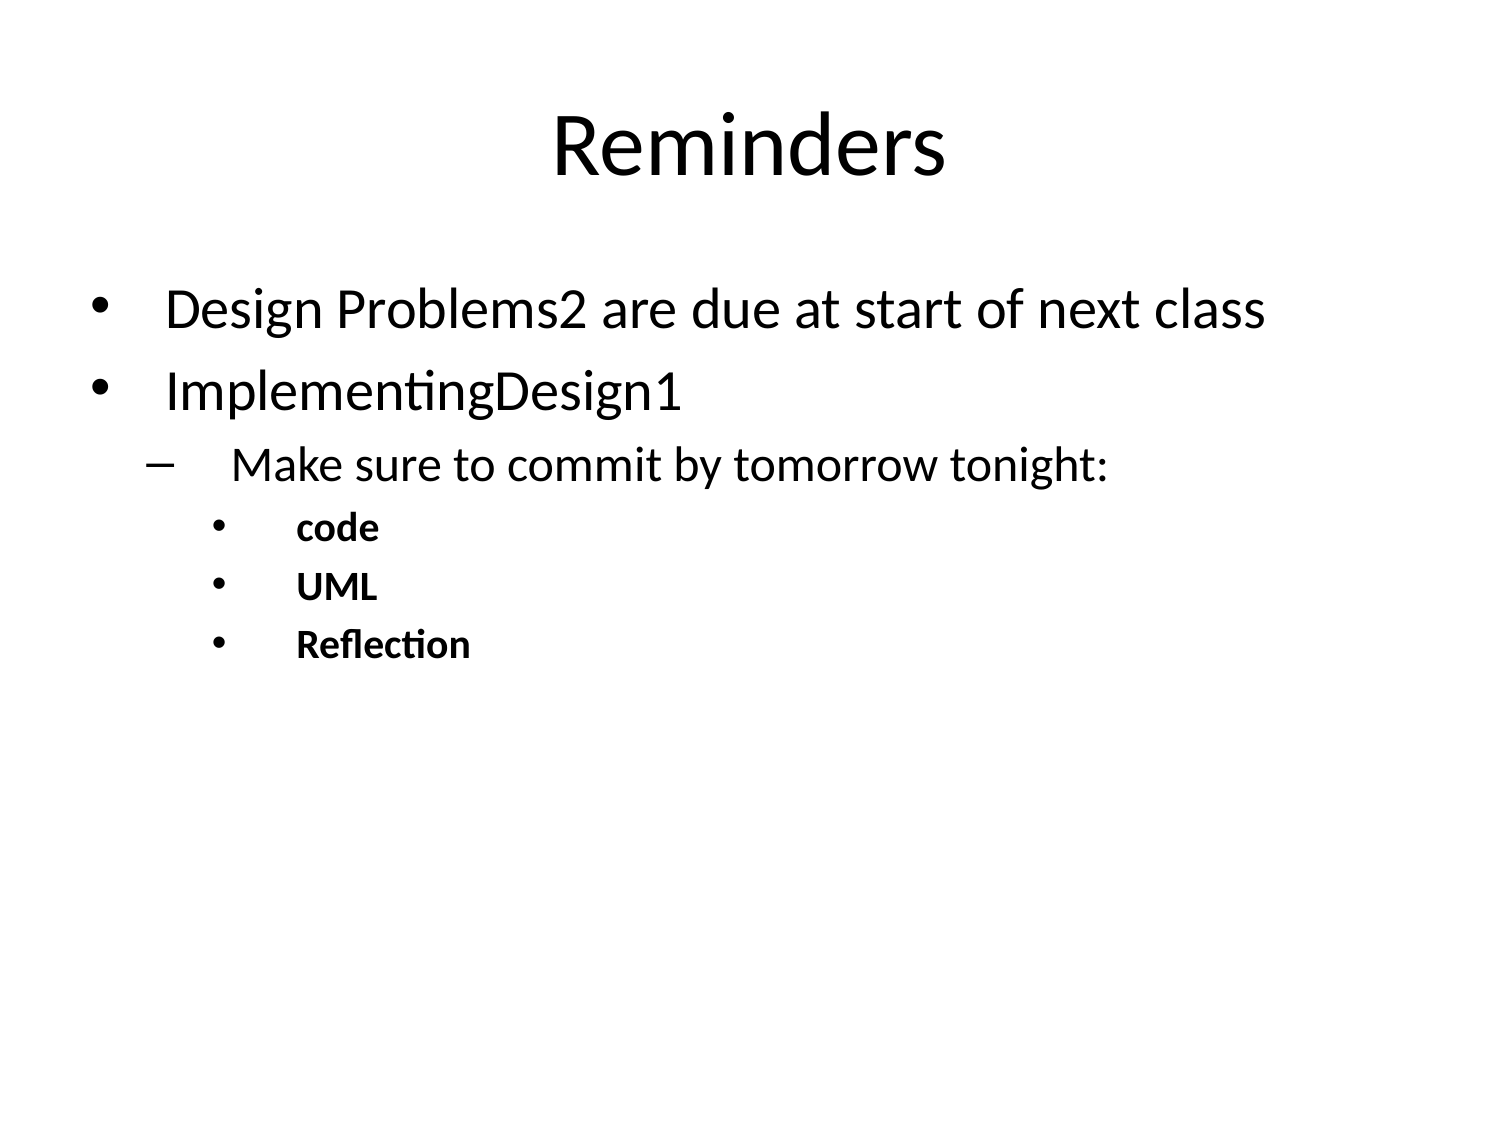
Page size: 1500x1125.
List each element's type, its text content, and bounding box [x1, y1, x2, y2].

list Design Problems2 are due at start of next class ImplementingDesign1 Make sure to commit by tomorrow tonight: code UML Reflection [75, 262, 1425, 1005]
title Reminders [75, 45, 1425, 233]
